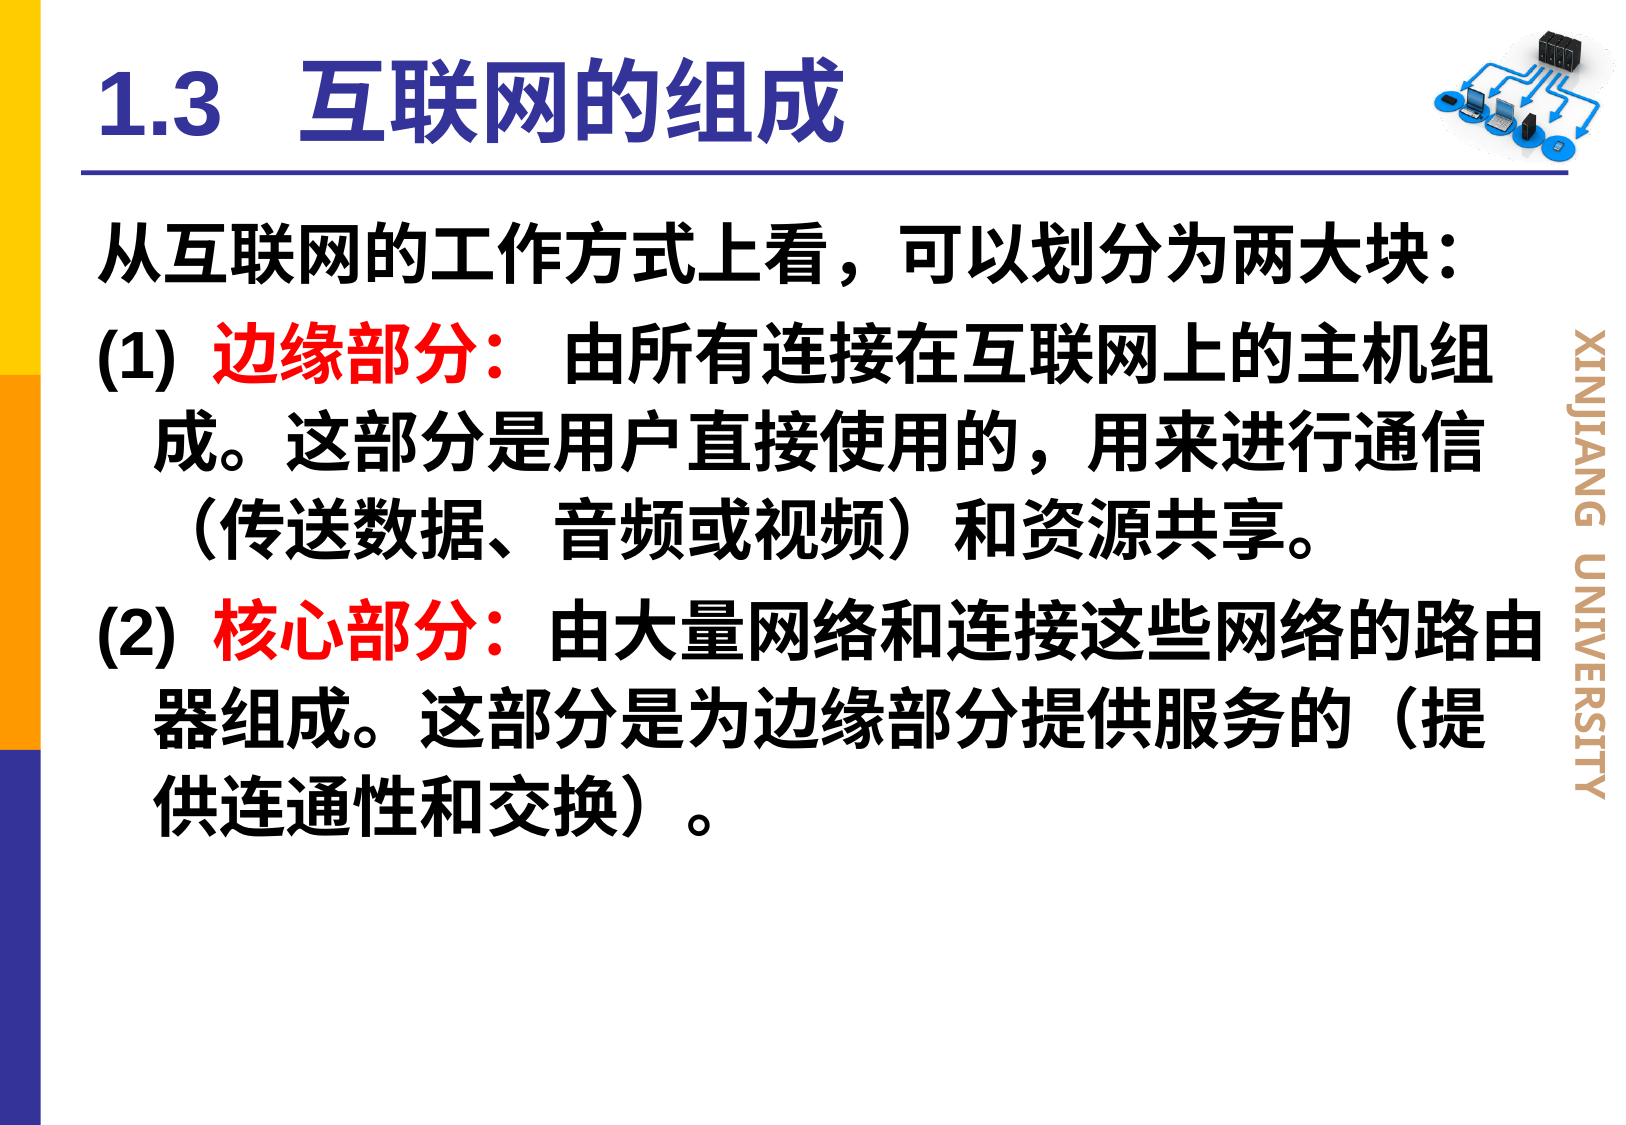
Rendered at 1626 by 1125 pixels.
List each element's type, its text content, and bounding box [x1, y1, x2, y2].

title 1.3 互联网的组成 [81, 30, 1569, 161]
list 从互联网的工作方式上看，可以划分为两大块： (1) 边缘部分： 由所有连接在互联网上的主机组成。这部分是用户直接使用的，用来进行通信（传送数据、音频或视频）和资源共享。 (2) 核心部分：由大量网络和连接这些网络的路由器组成。这部分是为边缘部分提供服务的（提供连通性和交换）。 [81, 196, 1569, 1006]
picture [1431, 30, 1616, 165]
